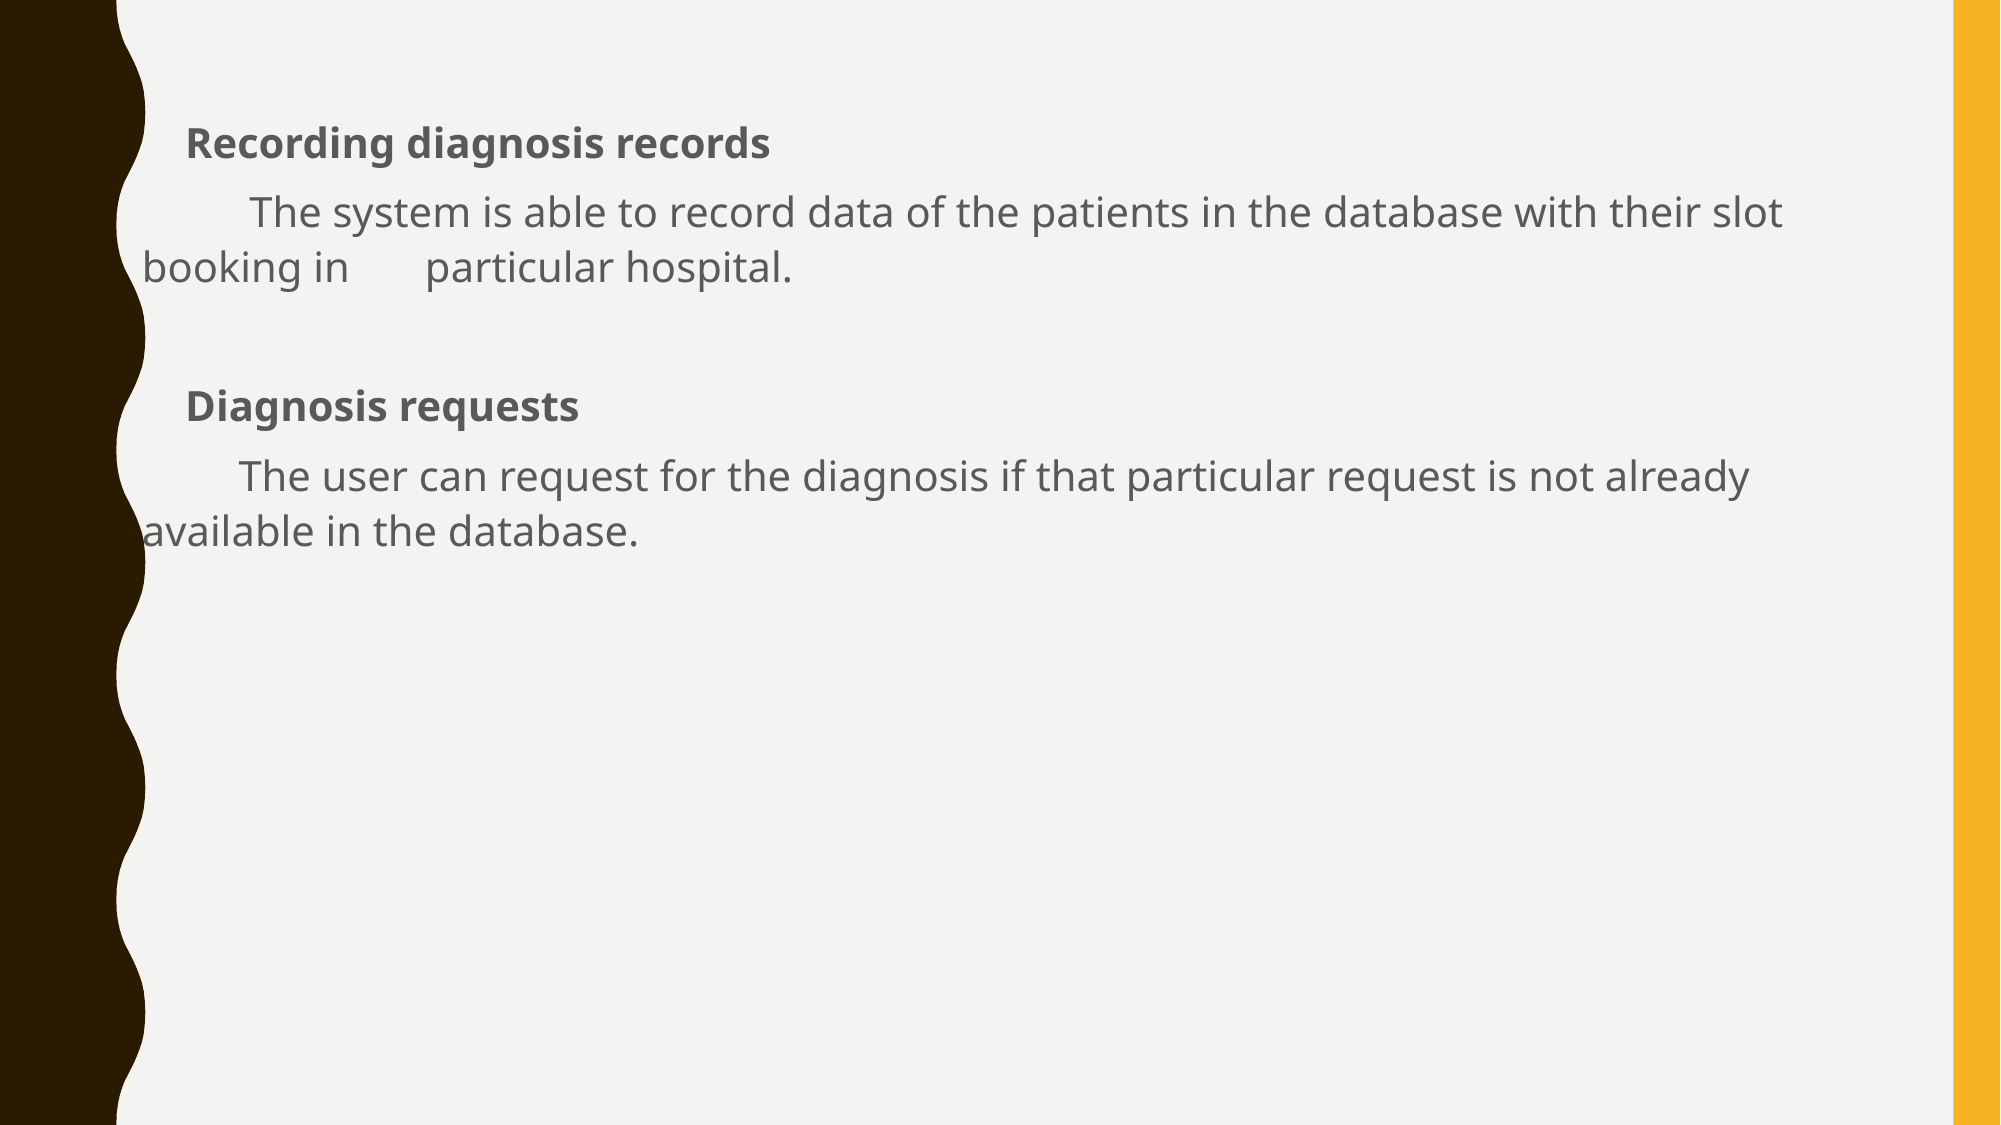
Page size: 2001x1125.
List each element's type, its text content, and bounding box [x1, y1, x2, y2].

list Recording diagnosis records The system is able to record data of the patients in the database with their slot booking in particular hospital. Diagnosis requests The user can request for the diagnosis if that particular request is not already available in the database. [126, 103, 1852, 818]
